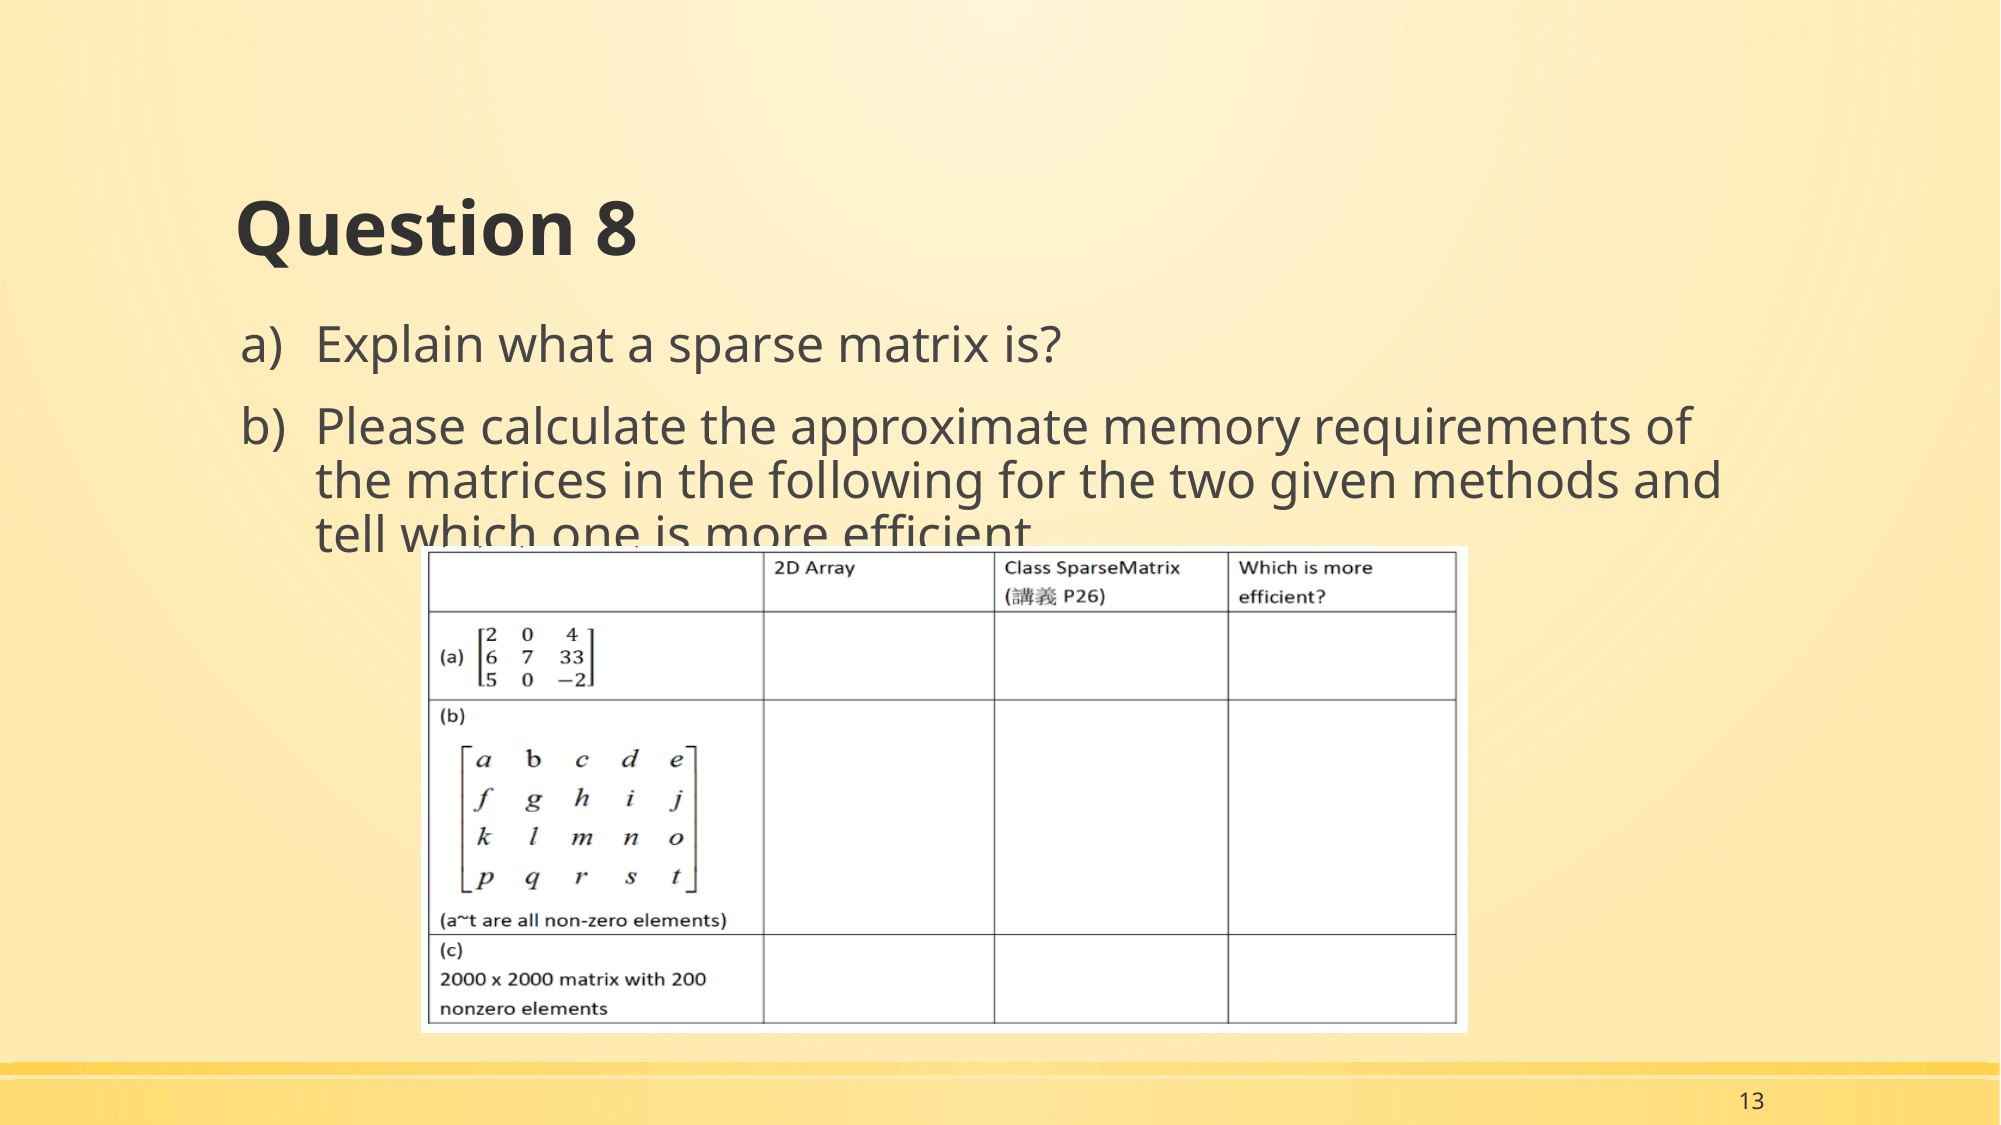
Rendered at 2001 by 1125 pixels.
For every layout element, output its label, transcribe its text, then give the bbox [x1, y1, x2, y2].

title Question 8 [219, 76, 1780, 279]
list Explain what a sparse matrix is? Please calculate the approximate memory requirements of the matrices in the following for the two given methods and tell which one is more efficient. [219, 311, 1780, 990]
picture [420, 546, 1468, 1033]
slide_number 13 [1674, 1083, 1780, 1122]
